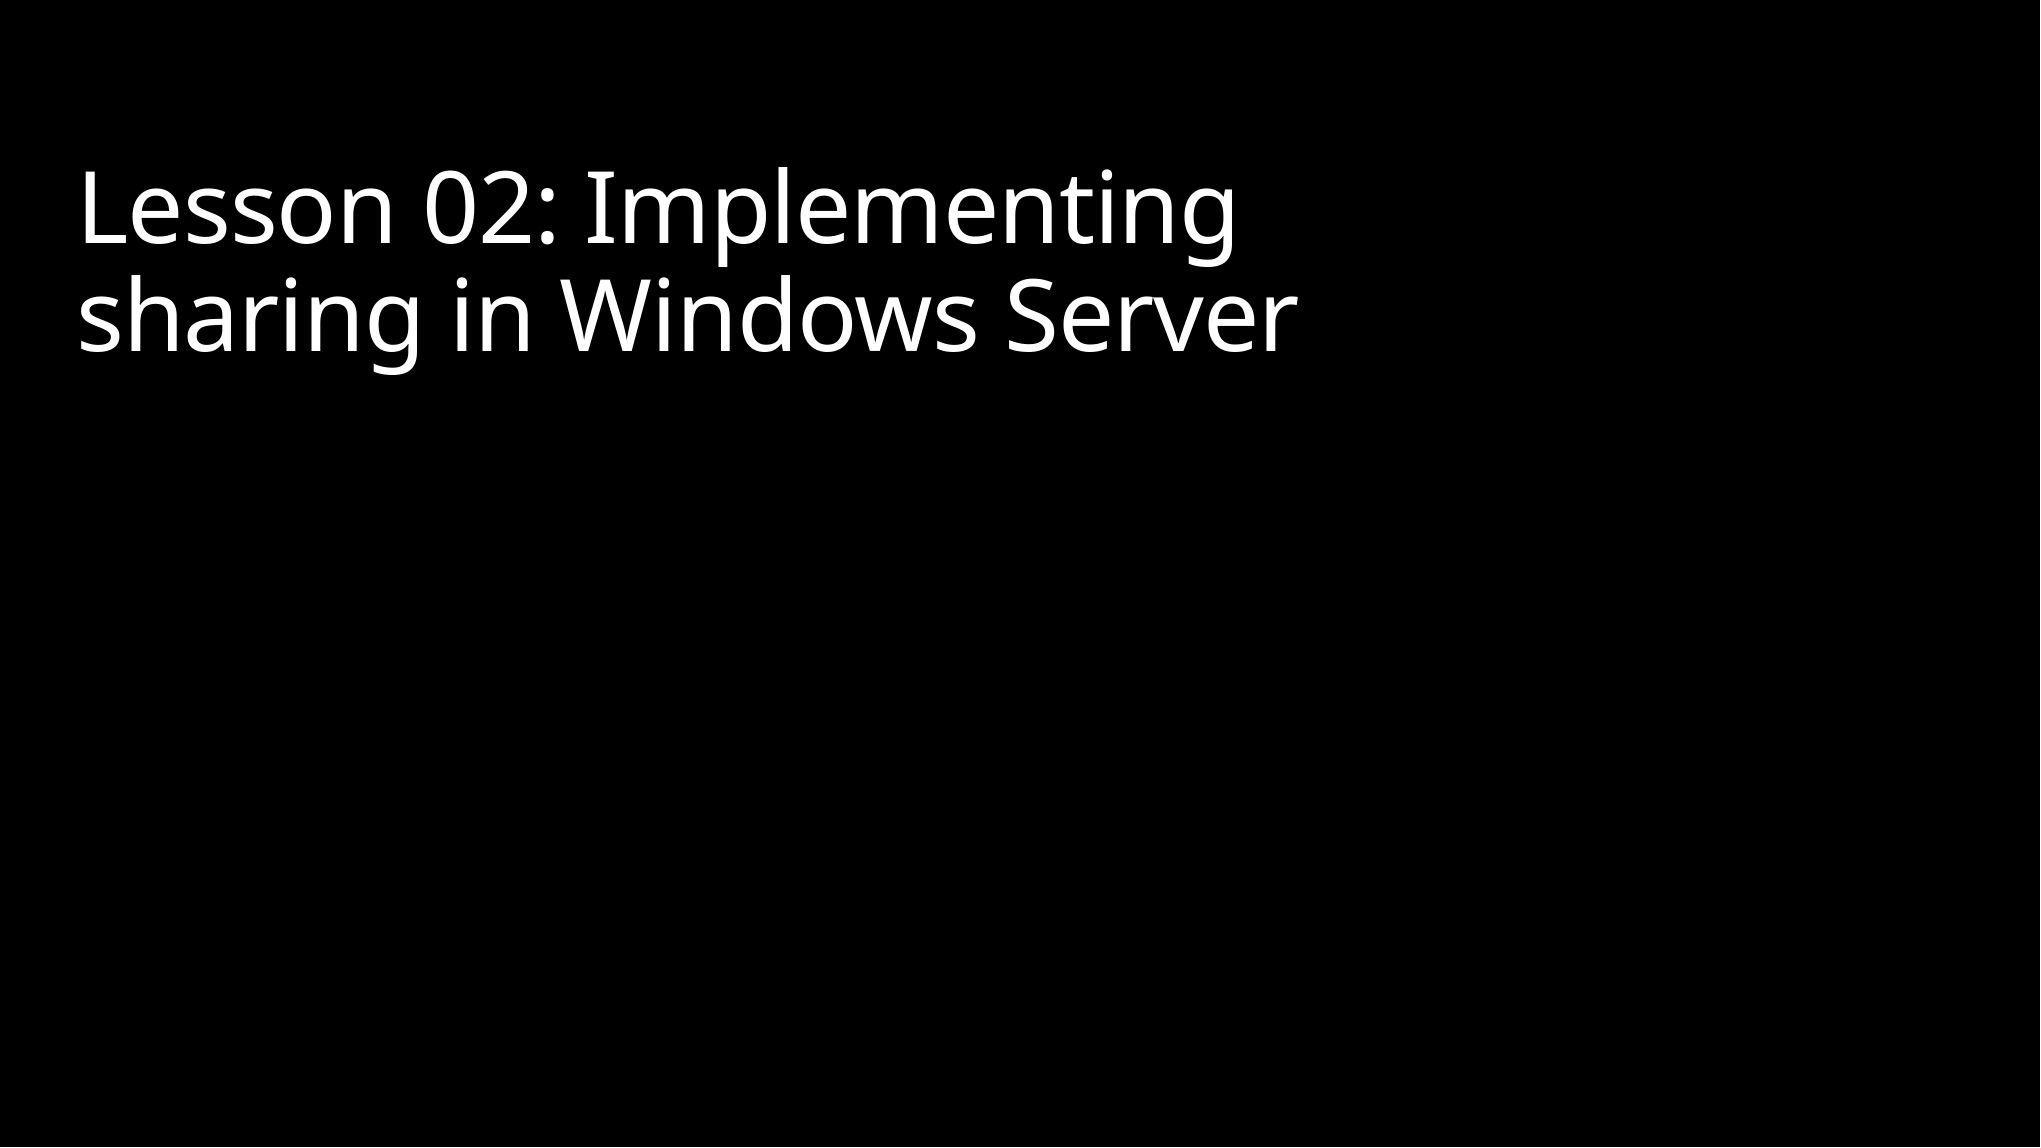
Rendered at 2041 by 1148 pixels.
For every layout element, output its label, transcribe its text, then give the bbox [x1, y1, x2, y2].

title Lesson 02: Implementing sharing in Windows Server [76, 157, 1324, 753]
